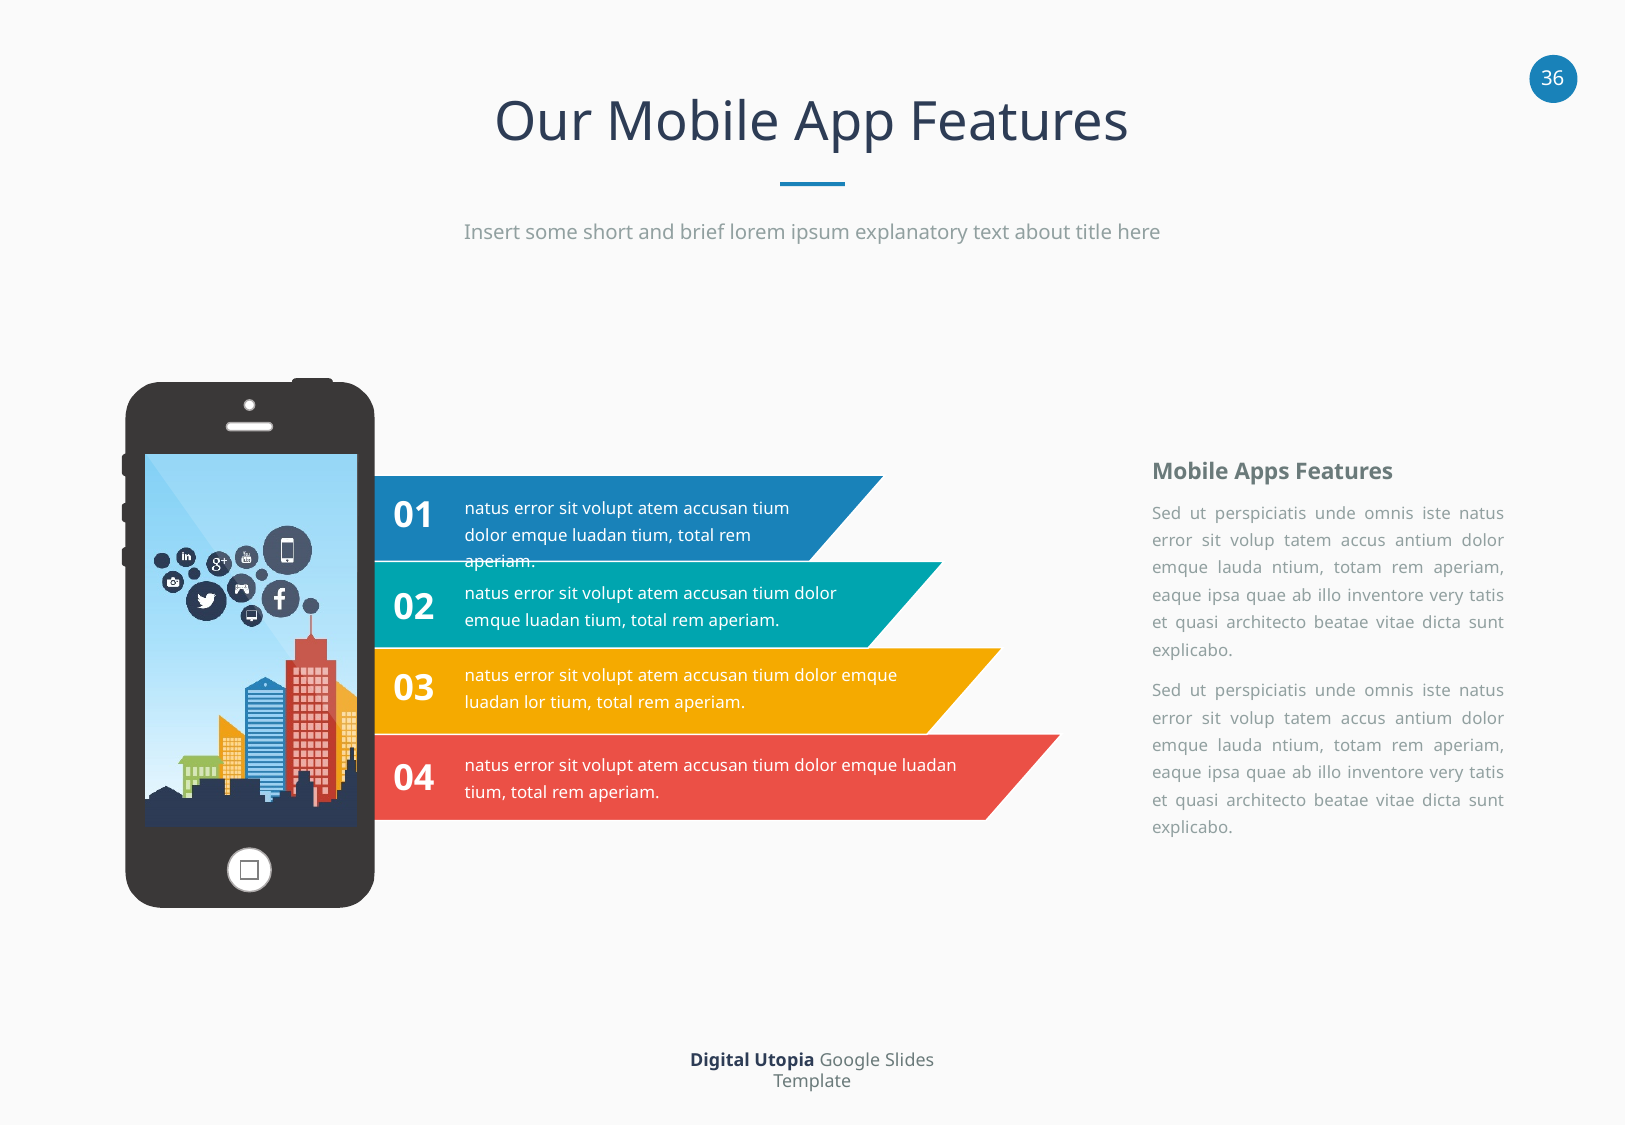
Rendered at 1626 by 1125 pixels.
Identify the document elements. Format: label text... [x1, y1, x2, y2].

text_box natus error sit volupt atem accusan tium dolor emque luadan tium, total rem aperiam. [464, 576, 854, 631]
text_box 02 [393, 583, 451, 628]
text_box 01 [393, 491, 451, 536]
text_box [379, 561, 945, 649]
text_box [379, 733, 1063, 821]
text_box Sed ut perspiciatis unde omnis iste natus error sit volup tatem accus antium dolor emque lauda ntium, totam rem aperiam, eaque ipsa quae ab illo inventore very tatis et quasi architecto beatae vitae dicta sunt explicabo. Sed ut perspiciatis unde omnis iste natus error sit volup tatem accus antium dolor emque lauda ntium, totam rem aperiam, eaque ipsa quae ab illo inventore very tatis et quasi architecto beatae vitae dicta sunt explicabo. [1151, 495, 1505, 787]
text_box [121, 377, 375, 909]
text_box natus error sit volupt atem accusan tium dolor emque luadan tium, total rem aperiam. [464, 748, 982, 803]
list Insert some short and brief lorem ipsum explanatory text about title here [121, 219, 1504, 250]
text_box natus error sit volupt atem accusan tium dolor emque luadan lor tium, total rem aperiam. [464, 658, 928, 713]
text_box Mobile Apps Features [1151, 457, 1505, 485]
text_box [379, 475, 886, 561]
text_box natus error sit volupt atem accusan tium dolor emque luadan tium, total rem aperiam. [464, 491, 820, 546]
text_box [379, 647, 1004, 735]
text_box 04 [393, 754, 451, 798]
text_box 03 [393, 664, 451, 709]
list Our Mobile App Features [121, 86, 1504, 159]
